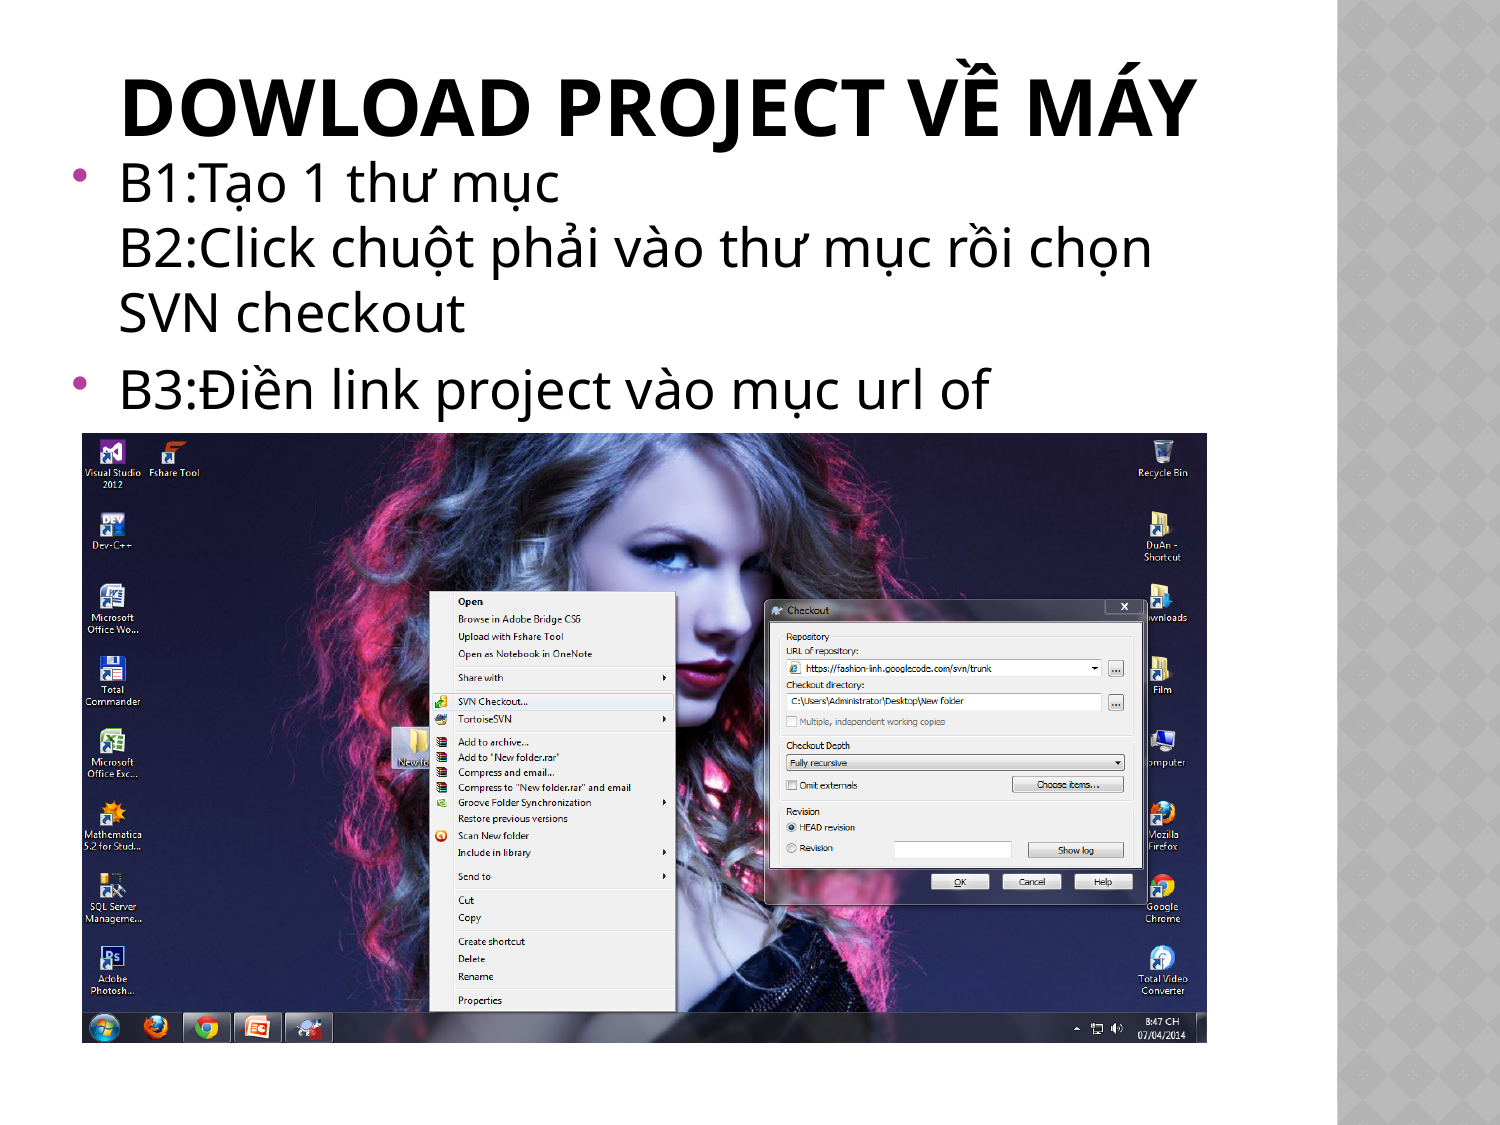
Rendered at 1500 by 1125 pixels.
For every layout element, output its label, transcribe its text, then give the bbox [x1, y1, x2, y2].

list B1:Tạo 1 thư mục B2:Click chuột phải vào thư mục rồi chọn SVN checkout B3:Điền link project vào mục url of repository [58, 140, 1247, 936]
picture [81, 433, 1208, 1044]
title Dowload project về máy [70, 0, 1258, 153]
